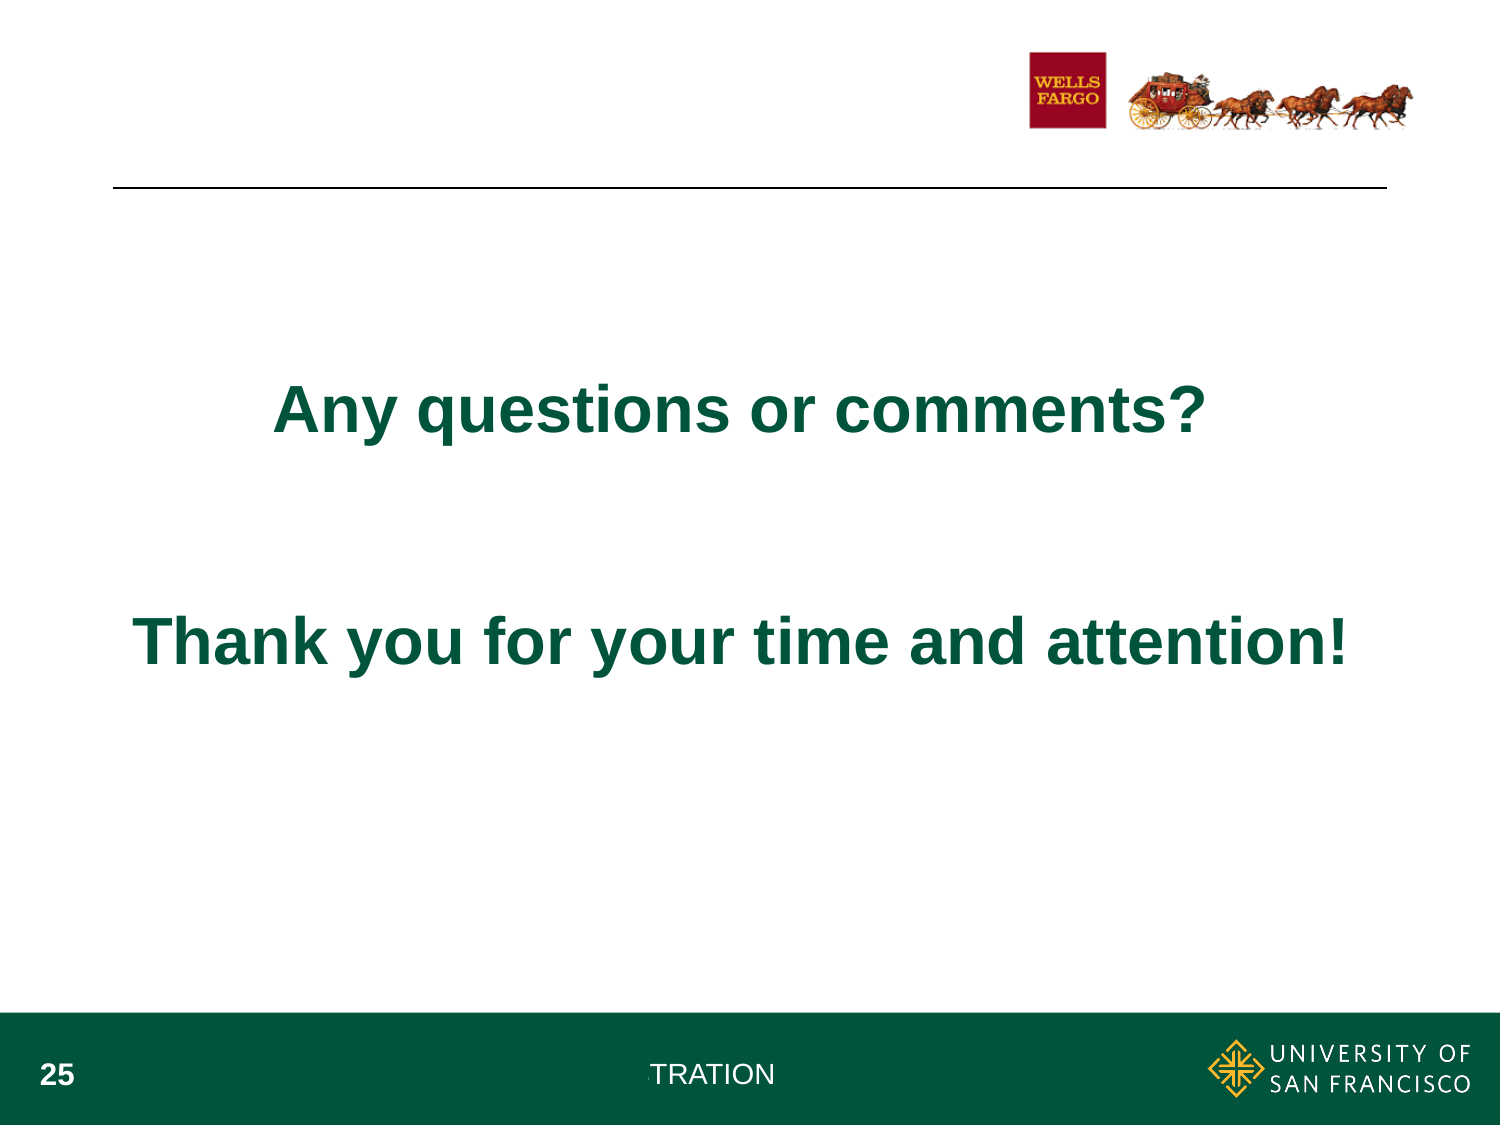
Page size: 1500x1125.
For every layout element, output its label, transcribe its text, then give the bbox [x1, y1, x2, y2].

list Any questions or comments? Thank you for your time and attention! [113, 239, 1388, 998]
text_box [41, 1037, 648, 1096]
picture [1011, 19, 1434, 161]
picture [1207, 1039, 1470, 1098]
slide_number ‹#› [0, 1039, 90, 1125]
